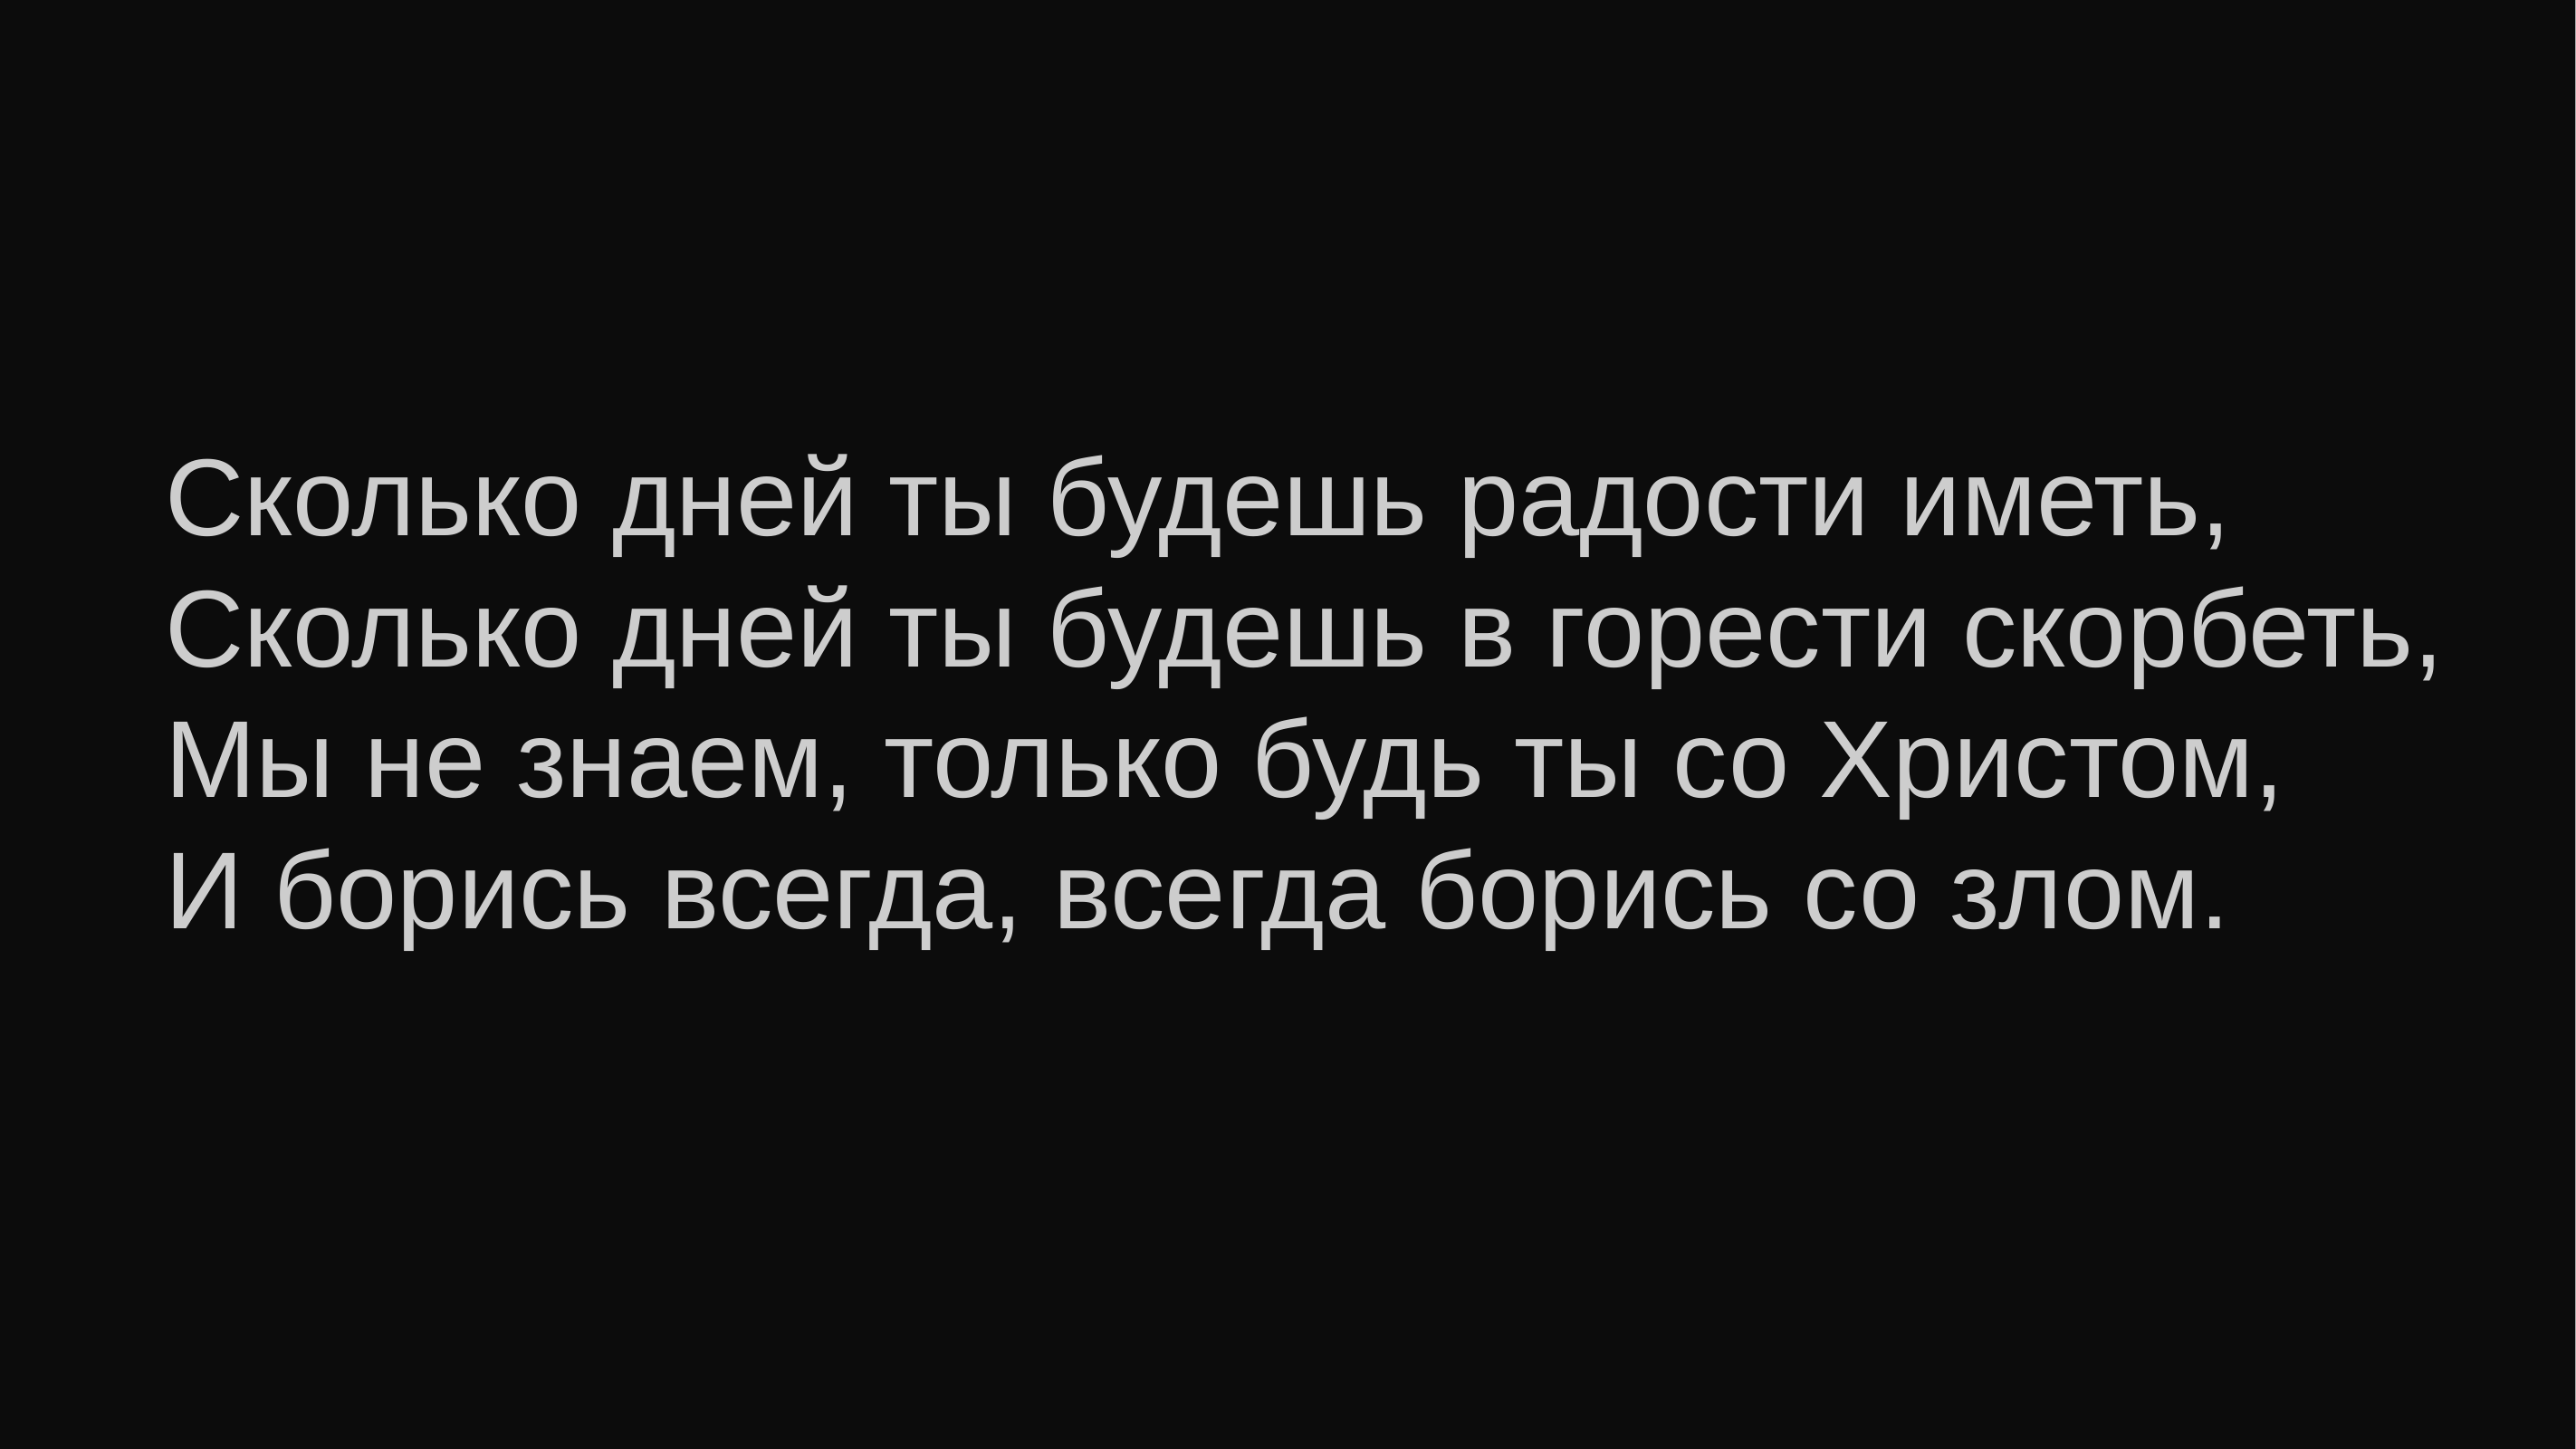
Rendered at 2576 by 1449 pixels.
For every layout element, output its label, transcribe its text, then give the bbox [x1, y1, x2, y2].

text_box Сколько дней ты будешь радости иметь, Сколько дней ты будешь в горести скорбеть, Мы не знаем, только будь ты со Христом, И борись всегда, всегда борись со злом. [165, 448, 2512, 1060]
